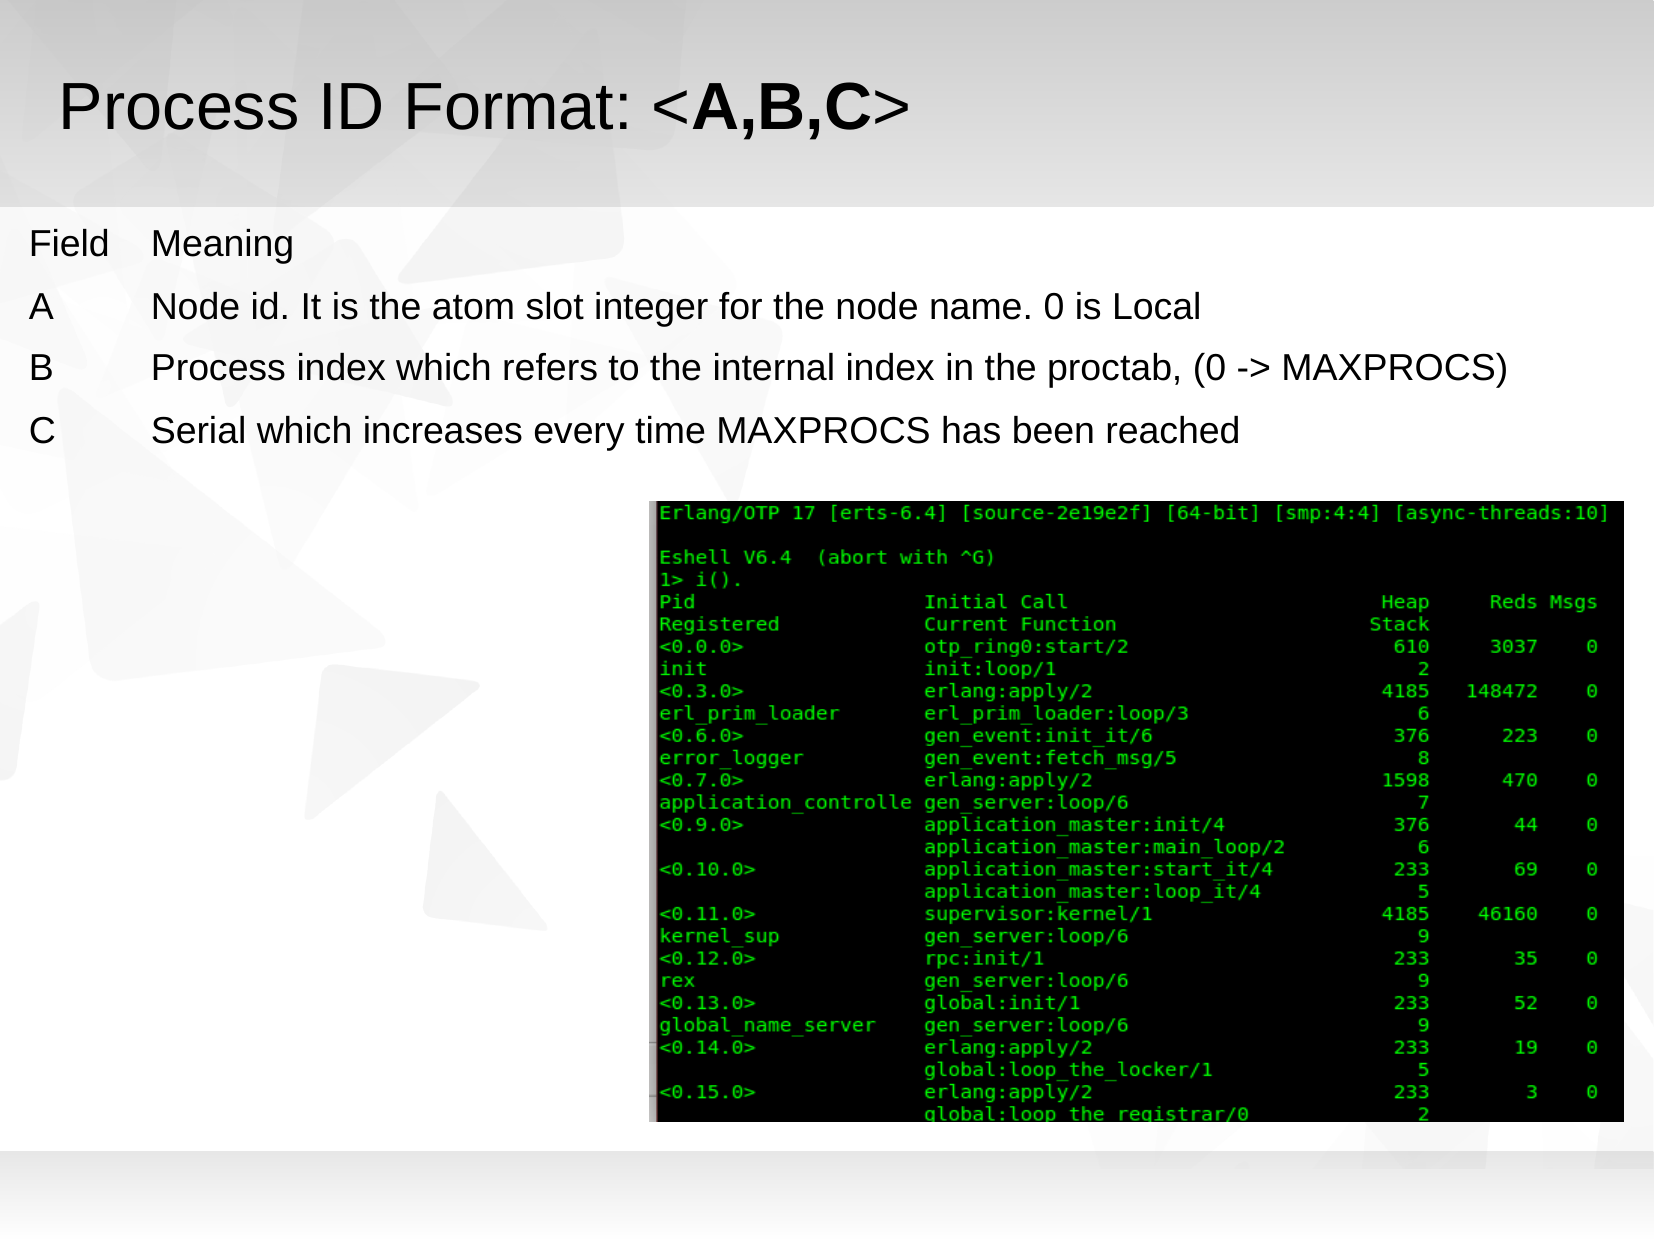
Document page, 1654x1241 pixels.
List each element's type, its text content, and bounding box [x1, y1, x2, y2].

table_cell C [14, 402, 136, 467]
table_header Meaning [136, 215, 1624, 278]
table_cell Process index which refers to the internal index in the proctab, (0 -> MAXPROCS) [136, 339, 1624, 402]
table_cell Node id. It is the atom slot integer for the node name. 0 is Local [136, 278, 1624, 339]
picture [0, 0, 1654, 1169]
table_cell B [14, 339, 136, 402]
table_cell A [14, 278, 136, 339]
table_header Field [14, 215, 136, 278]
table_cell Serial which increases every time MAXPROCS has been reached [136, 402, 1624, 467]
text_box Process ID Format: <A,B,C> [58, 29, 1595, 178]
